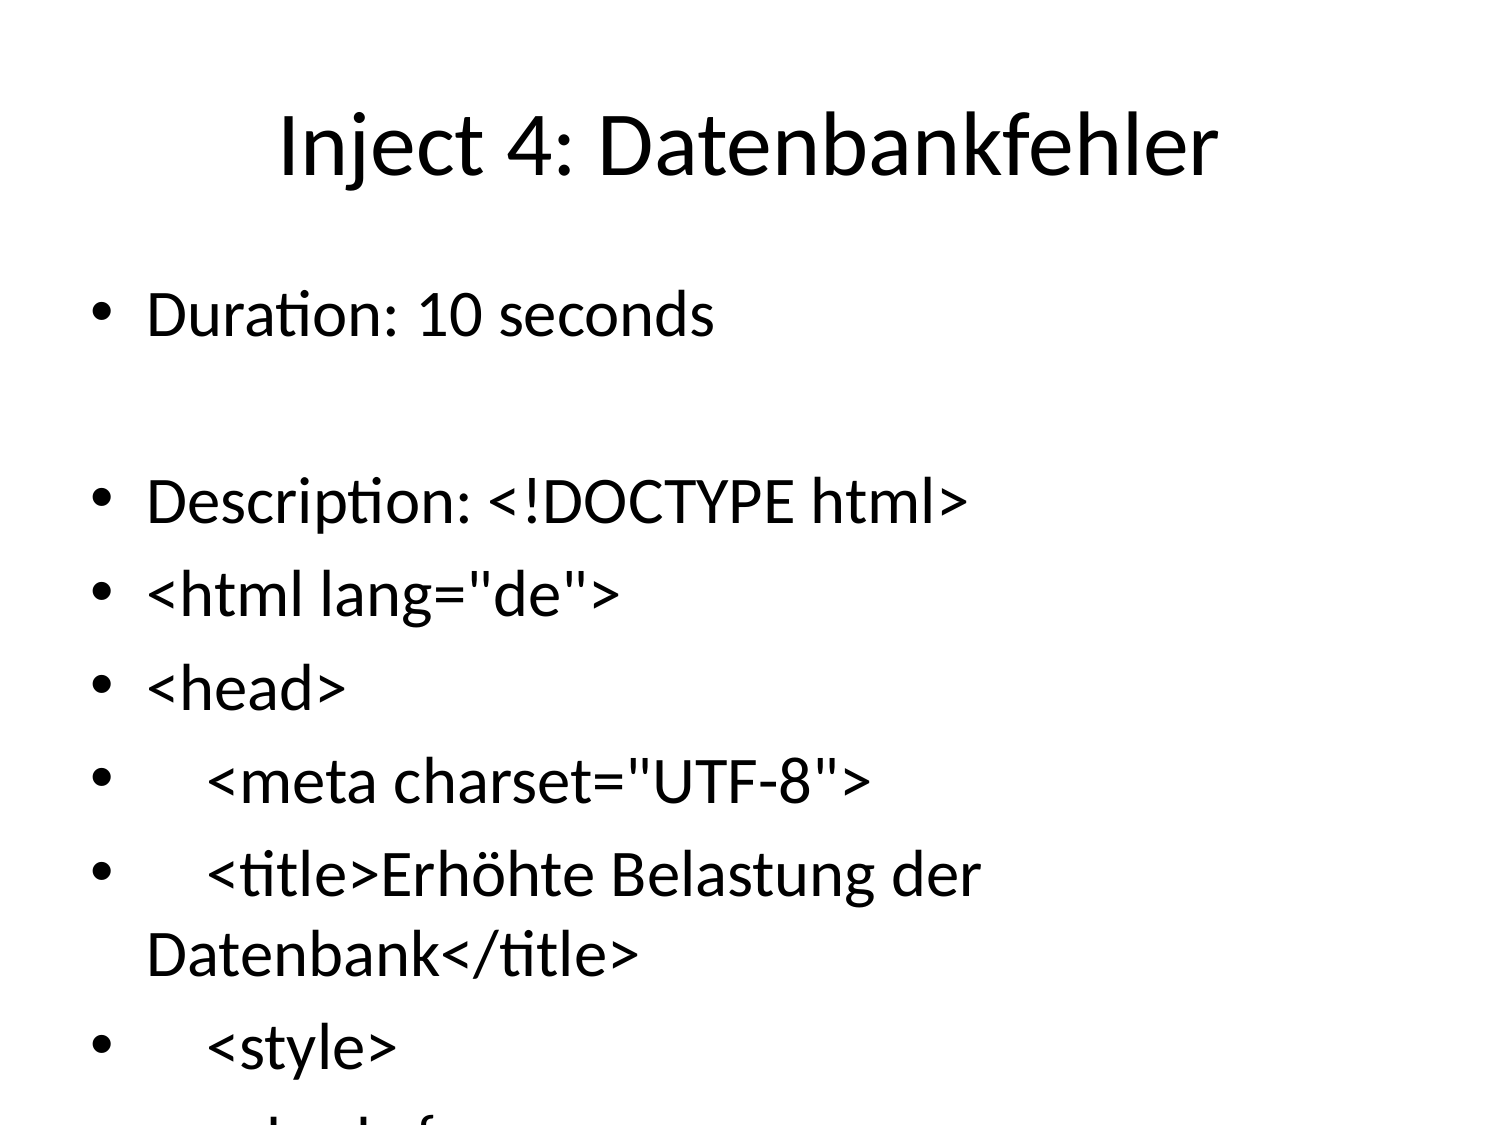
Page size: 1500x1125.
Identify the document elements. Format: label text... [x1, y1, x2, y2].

title Inject 4: Datenbankfehler [75, 45, 1425, 233]
list Duration: 10 seconds Description: <!DOCTYPE html> <html lang="de"> <head> <meta charset="UTF-8"> <title>Erhöhte Belastung der Datenbank</title> <style> body { font-family: Arial, sans-serif; margin: 20px; line-height: 1.6; } .content { max-width: 600px; margin: auto; padding: 20px; border: 1px solid #ccc; border-radius: 10px; background-color: #f9f9f9; } h1 { text-align: center; color: #333; } .log { background-color: #333; color: #fff; padding: 10px; border-radius: 5px; font-family: monospace; } </style> </head> <body> <div class="content"> <h1>Erhöhte Belastung der Datenbank</h1> <p>Hallo IT-Team,</p> <p>ich möchte euch darauf aufmerksam machen, dass ich in den letzten Stunden eine erhöhte Belastung unserer Datenbank durch ungewöhnliche SQL-Abfragen beobachtet habe. Diese Abfragen führen zu erheblichen Performance-Einbußen und beeinträchtigen die normale Funktionalität unserer Anwendungen.</p> <p>Hier einige Details:</p> <ul> <li><strong>Zeitpunkt des Auftretens:</strong> Heute, ab ca. 10:30 Uhr</li> <li><strong>Art der Abfragen:</strong> Komplexe JOINs und Sub-Queries, die ungewöhnlich viel Zeit und Ressourcen beanspruchen</li> <li><strong>Betroffene Datenbank:</strong> [Name der Datenbank]</li> <li><strong>Auswirkungen:</strong> Verlangsamung der Anwendungsleistung, gelegentliche Timeouts</li> </ul> <p>Ich habe bereits einige der auffälligen Abfragen identifiziert und protokolliert. Es wäre hilfreich, wenn wir diese zeitnah analysieren und entsprechende Maßnahmen ergreifen könnten, um die Performance wiederherzustellen.</p> <p>Hier ist ein Auszug aus dem Performance-Log:</p> <div class="log"> 2024-06-04 10:31:12 - Query Time: 45s - SELECT * FROM orders JOIN customers ON orders.customer_id = customers.id WHERE orders.date > '2024-01-01';<br> 2024-06-04 10:32:05 - Query Time: 50s - SELECT * FROM sales JOIN products ON sales.product_id = products.id WHERE sales.amount > 1000;<br> 2024-06-04 10:33:14 - Query Time: 40s - SELECT * FROM transactions WHERE EXISTS (SELECT 1 FROM accounts WHERE transactions.account_id = accounts.id AND accounts.balance > 5000);<br> 2024-06-04 10:34:45 - Query Time: 55s - SELECT * FROM users JOIN roles ON users.role_id = roles.id WHERE roles.name = 'admin';<br> 2024-06-04 10:35:30 - Query Time: 48s - SELECT * FROM logs WHERE event = 'login' AND timestamp > '2024-06-04 09:00:00';<br> </div> <p>Bitte lasst mich wissen, wie wir am besten vorgehen sollen.</p> <p>Vielen Dank für eure Unterstützung.</p> <p>Beste Grüße,</p> <p>[Ihr Name]</p> <p>Datenbankadministrator</p> <p>[Kontaktinformationen]</p> </div> </body> </html> Comment: No comment [75, 262, 1425, 1005]
